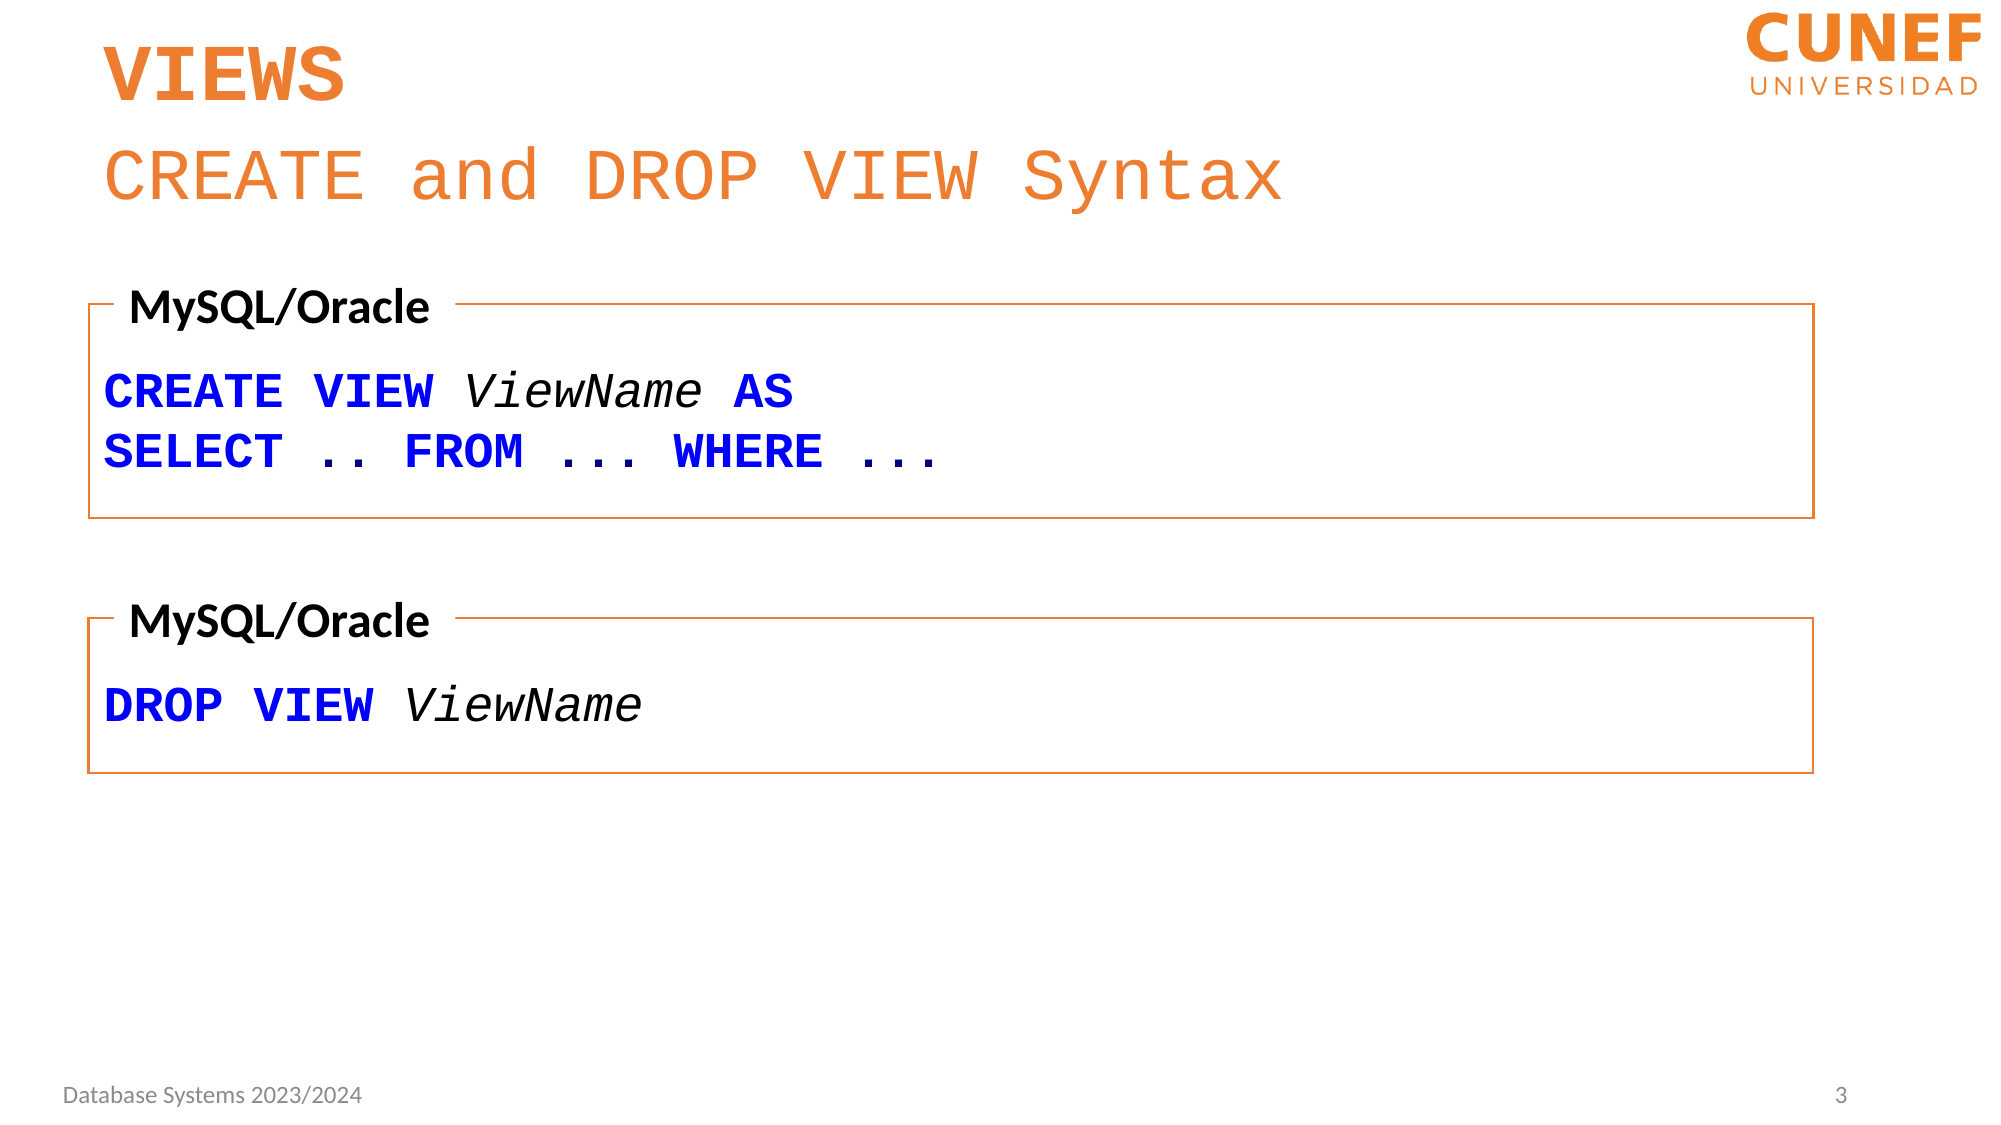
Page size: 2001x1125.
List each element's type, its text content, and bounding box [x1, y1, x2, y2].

text_box MySQL/Oracle [113, 579, 456, 655]
footer Database Systems 2023/2024 [0, 1063, 426, 1124]
text_box MySQL/Oracle [113, 266, 456, 342]
slide_number 3 [1412, 1063, 1863, 1124]
list CREATE VIEW ViewName AS SELECT .. FROM ... WHERE ... [88, 303, 1815, 519]
picture [1744, 10, 1981, 95]
text_box CREATE and DROP VIEW Syntax [88, 124, 1847, 228]
text_box DROP VIEW ViewName [87, 617, 1814, 774]
text_box VIEWS [88, 22, 1847, 124]
